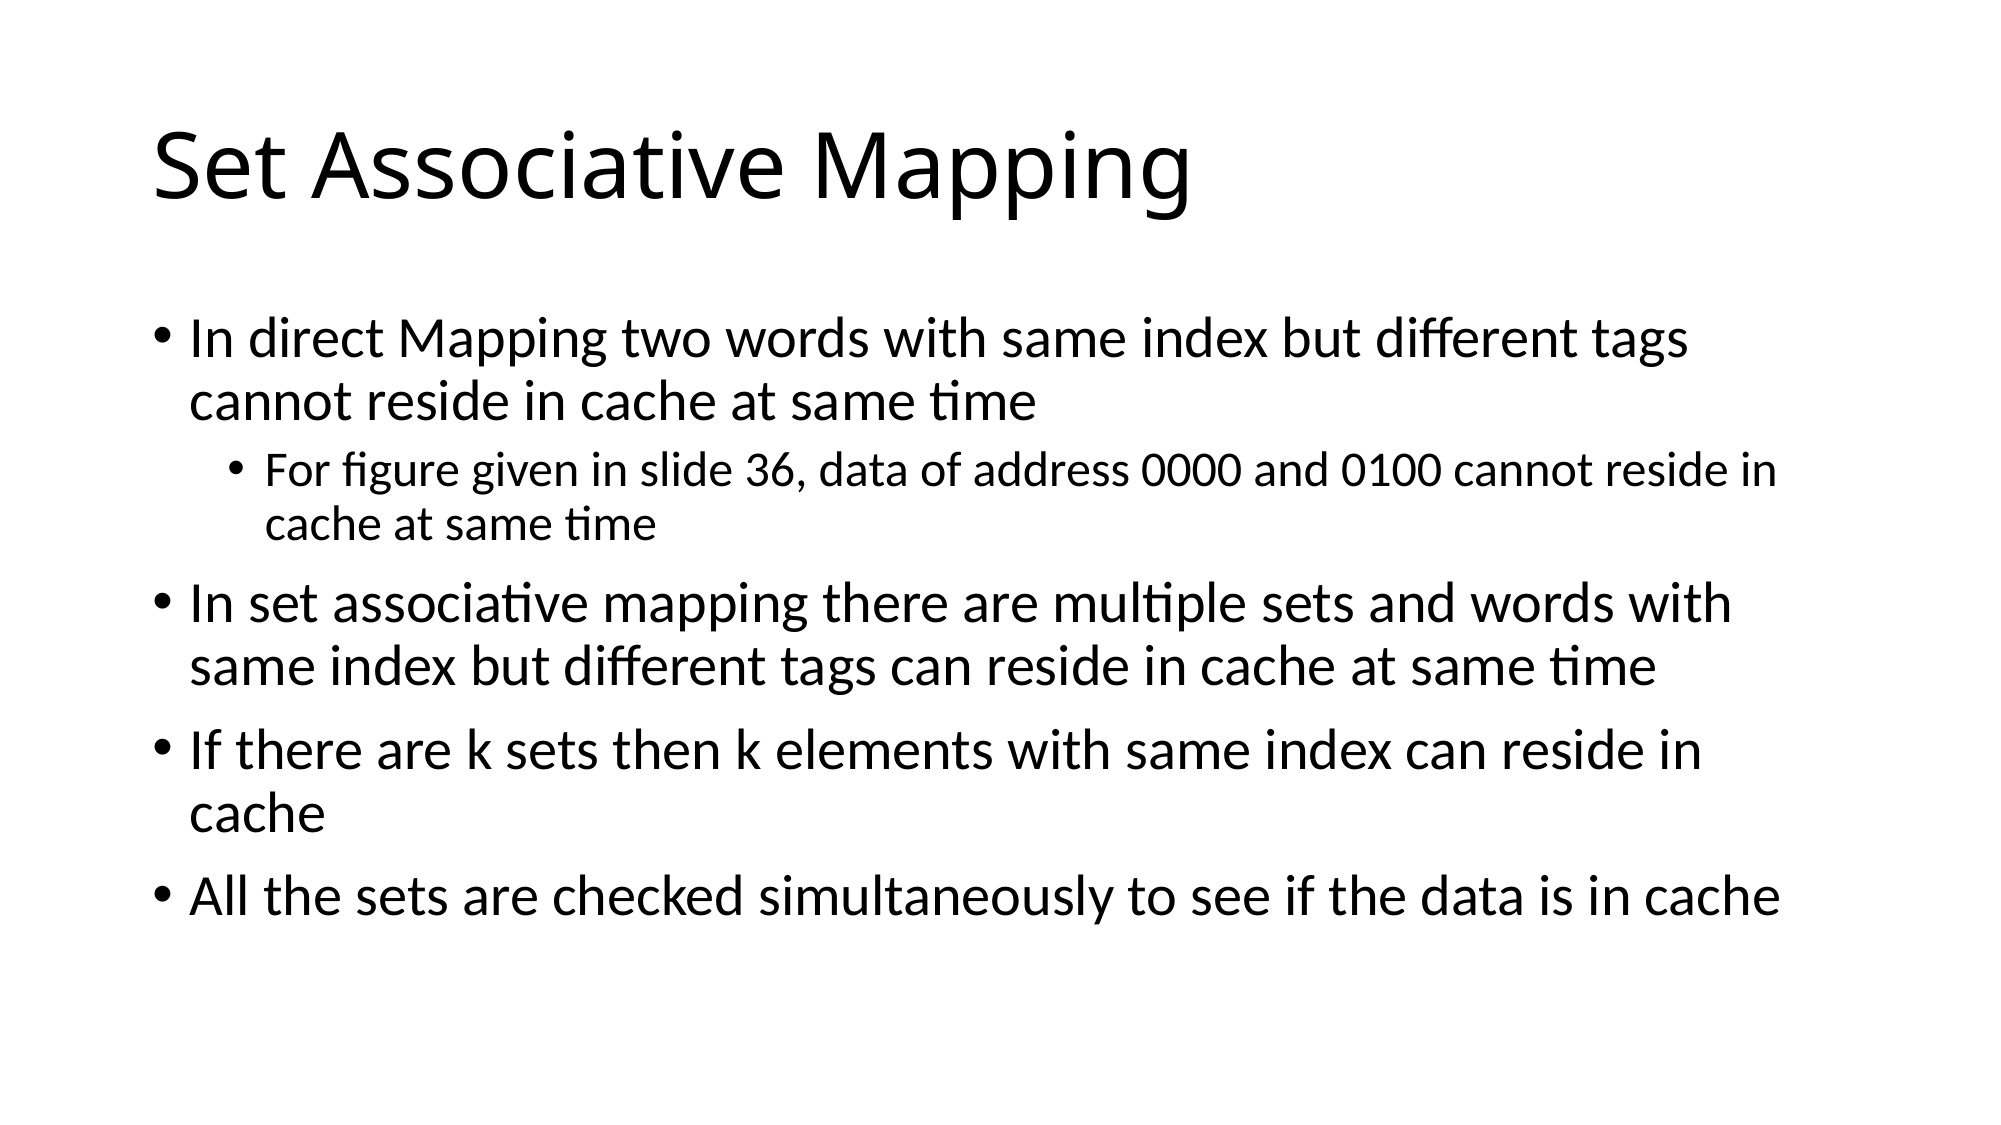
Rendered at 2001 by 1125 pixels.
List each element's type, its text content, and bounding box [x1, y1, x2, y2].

list In direct Mapping two words with same index but different tags cannot reside in cache at same time For figure given in slide 36, data of address 0000 and 0100 cannot reside in cache at same time In set associative mapping there are multiple sets and words with same index but different tags can reside in cache at same time If there are k sets then k elements with same index can reside in cache All the sets are checked simultaneously to see if the data is in cache [137, 299, 1863, 1014]
title Set Associative Mapping [137, 59, 1863, 278]
